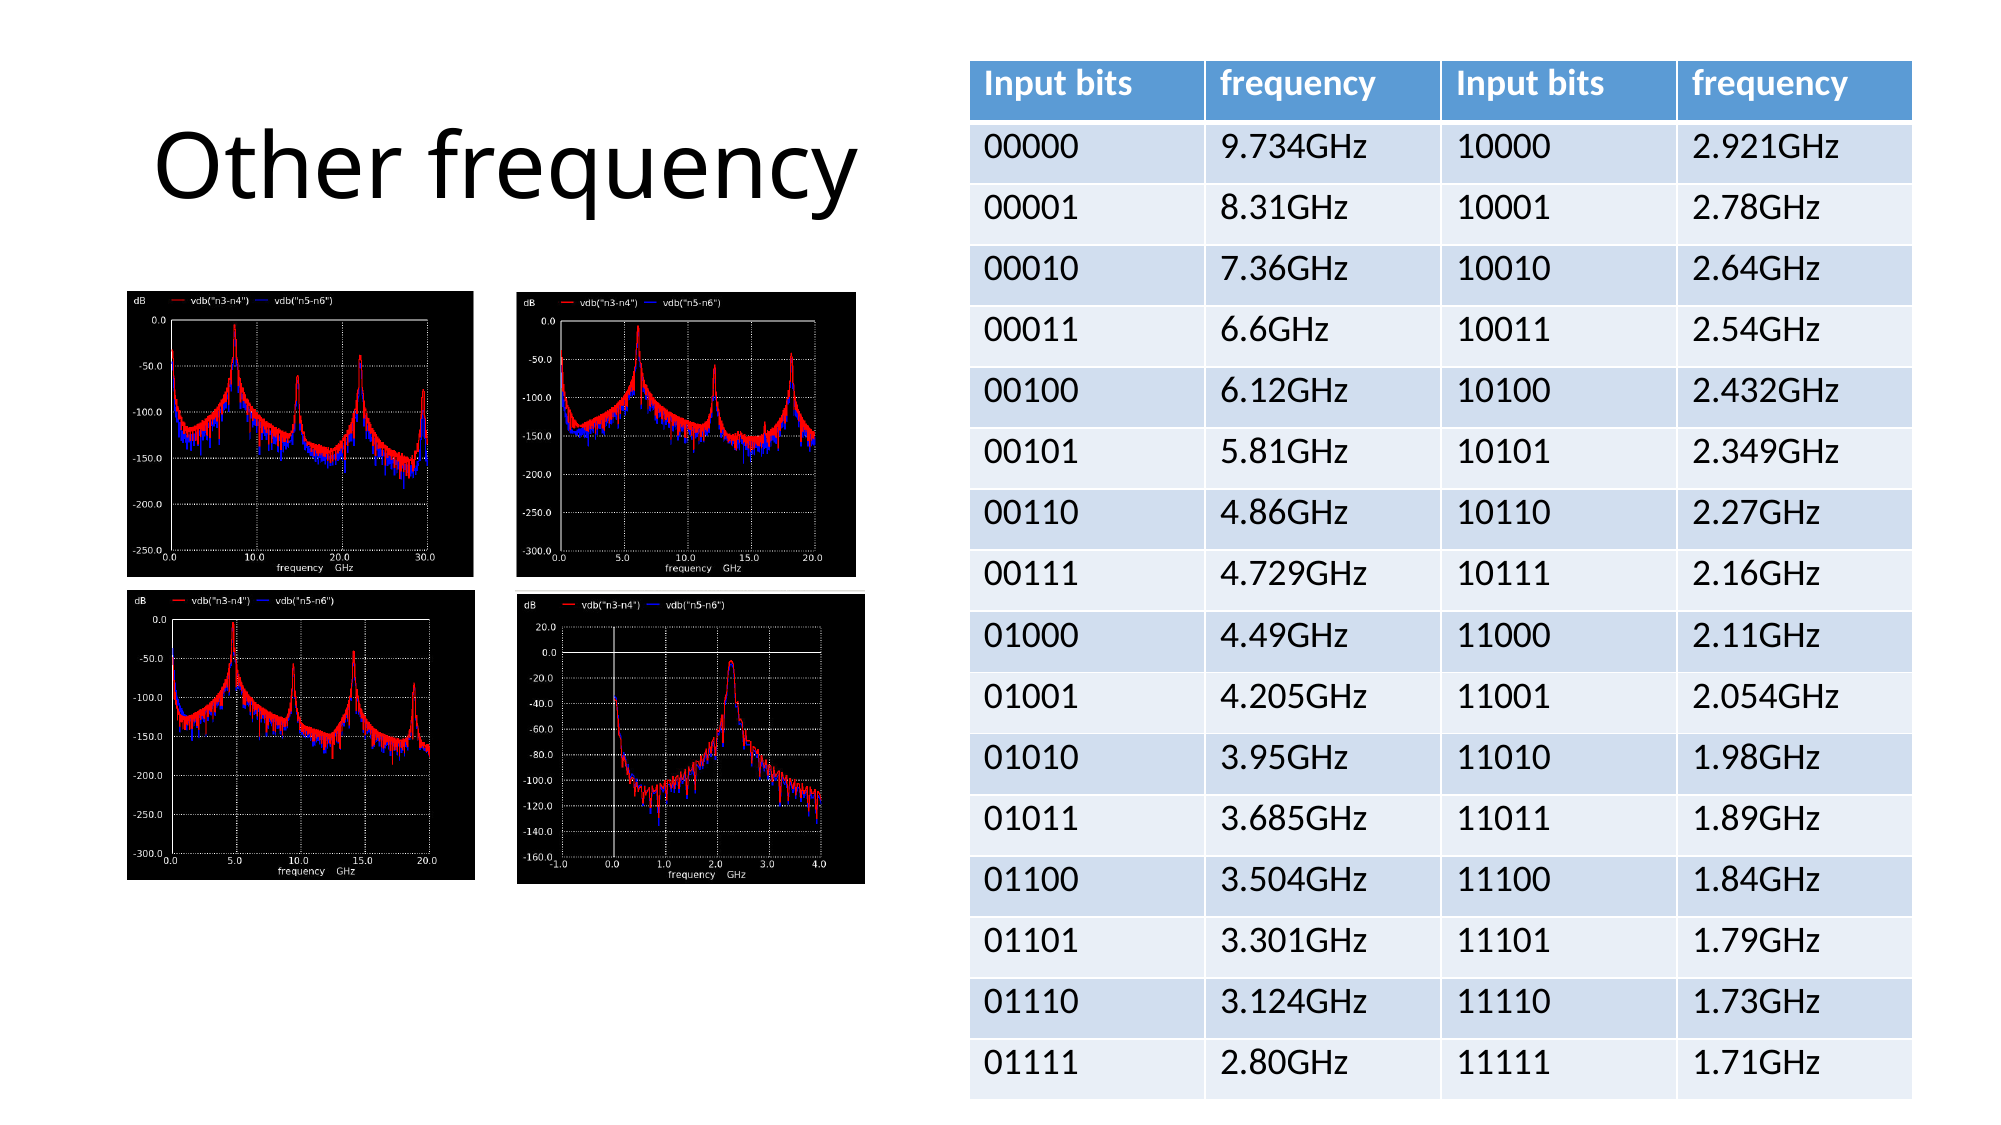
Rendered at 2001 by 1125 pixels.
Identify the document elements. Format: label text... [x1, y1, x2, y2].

table_cell 10001 [1442, 185, 1676, 244]
table_cell 01110 [970, 979, 1204, 1038]
table_cell 2.27GHz [1678, 490, 1912, 549]
table_header Input bits [970, 61, 1204, 120]
table_cell 10110 [1442, 490, 1676, 549]
table_cell 6.12GHz [1206, 368, 1440, 427]
table_cell 7.36GHz [1206, 246, 1440, 305]
table_cell 2.054GHz [1678, 673, 1912, 733]
table_cell 2.921GHz [1678, 125, 1912, 183]
table_cell 2.64GHz [1678, 246, 1912, 305]
table_cell 1.73GHz [1678, 979, 1912, 1038]
table_cell 11111 [1442, 1040, 1676, 1099]
table_cell 11000 [1442, 612, 1676, 672]
table_cell 01010 [970, 734, 1204, 794]
table_cell 11100 [1442, 857, 1676, 916]
table_cell 4.86GHz [1206, 490, 1440, 549]
table_cell 2.16GHz [1678, 551, 1912, 610]
table_cell 00010 [970, 246, 1204, 305]
table_header frequency [1678, 61, 1912, 120]
table_cell 1.89GHz [1678, 796, 1912, 855]
table_cell 10100 [1442, 368, 1676, 427]
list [515, 291, 856, 577]
table_cell 9.734GHz [1206, 125, 1440, 183]
table_cell 11011 [1442, 796, 1676, 855]
table_cell 10010 [1442, 246, 1676, 305]
table_cell 1.84GHz [1678, 857, 1912, 916]
table_cell 00111 [970, 551, 1204, 610]
table_cell 6.6GHz [1206, 307, 1440, 366]
table_cell 01001 [970, 673, 1204, 733]
picture [515, 590, 865, 884]
table_cell 10011 [1442, 307, 1676, 366]
table_cell 10101 [1442, 429, 1676, 488]
table_cell 3.124GHz [1206, 979, 1440, 1038]
table_cell 00011 [970, 307, 1204, 366]
table_cell 1.79GHz [1678, 918, 1912, 977]
table_cell 2.11GHz [1678, 612, 1912, 672]
table_cell 00110 [970, 490, 1204, 549]
table_cell 4.205GHz [1206, 673, 1440, 733]
table_cell 01111 [970, 1040, 1204, 1099]
table_cell 01100 [970, 857, 1204, 916]
table_cell 4.49GHz [1206, 612, 1440, 672]
table_cell 00001 [970, 185, 1204, 244]
table_cell 11010 [1442, 734, 1676, 794]
table_cell 11101 [1442, 918, 1676, 977]
table_cell 00101 [970, 429, 1204, 488]
table_cell 01101 [970, 918, 1204, 977]
table_cell 2.78GHz [1678, 185, 1912, 244]
picture [127, 590, 475, 880]
table_cell 1.98GHz [1678, 734, 1912, 794]
table_cell 10000 [1442, 125, 1676, 183]
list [127, 291, 474, 578]
table_cell 11110 [1442, 979, 1676, 1038]
table_cell 11001 [1442, 673, 1676, 733]
table_header frequency [1206, 61, 1440, 120]
table_cell 4.729GHz [1206, 551, 1440, 610]
table_cell 3.504GHz [1206, 857, 1440, 916]
table_cell 10111 [1442, 551, 1676, 610]
table_cell 8.31GHz [1206, 185, 1440, 244]
table_cell 1.71GHz [1678, 1040, 1912, 1099]
table_cell 2.80GHz [1206, 1040, 1440, 1099]
title Other frequency [137, 59, 968, 278]
table_cell 2.54GHz [1678, 307, 1912, 366]
table_cell 2.432GHz [1678, 368, 1912, 427]
table_header Input bits [1442, 61, 1676, 120]
table_cell 3.95GHz [1206, 734, 1440, 794]
table_cell 5.81GHz [1206, 429, 1440, 488]
table_cell 3.685GHz [1206, 796, 1440, 855]
table_cell 00000 [970, 125, 1204, 183]
table_cell 3.301GHz [1206, 918, 1440, 977]
table_cell 2.349GHz [1678, 429, 1912, 488]
table_cell 01011 [970, 796, 1204, 855]
table_cell 01000 [970, 612, 1204, 672]
table_cell 00100 [970, 368, 1204, 427]
